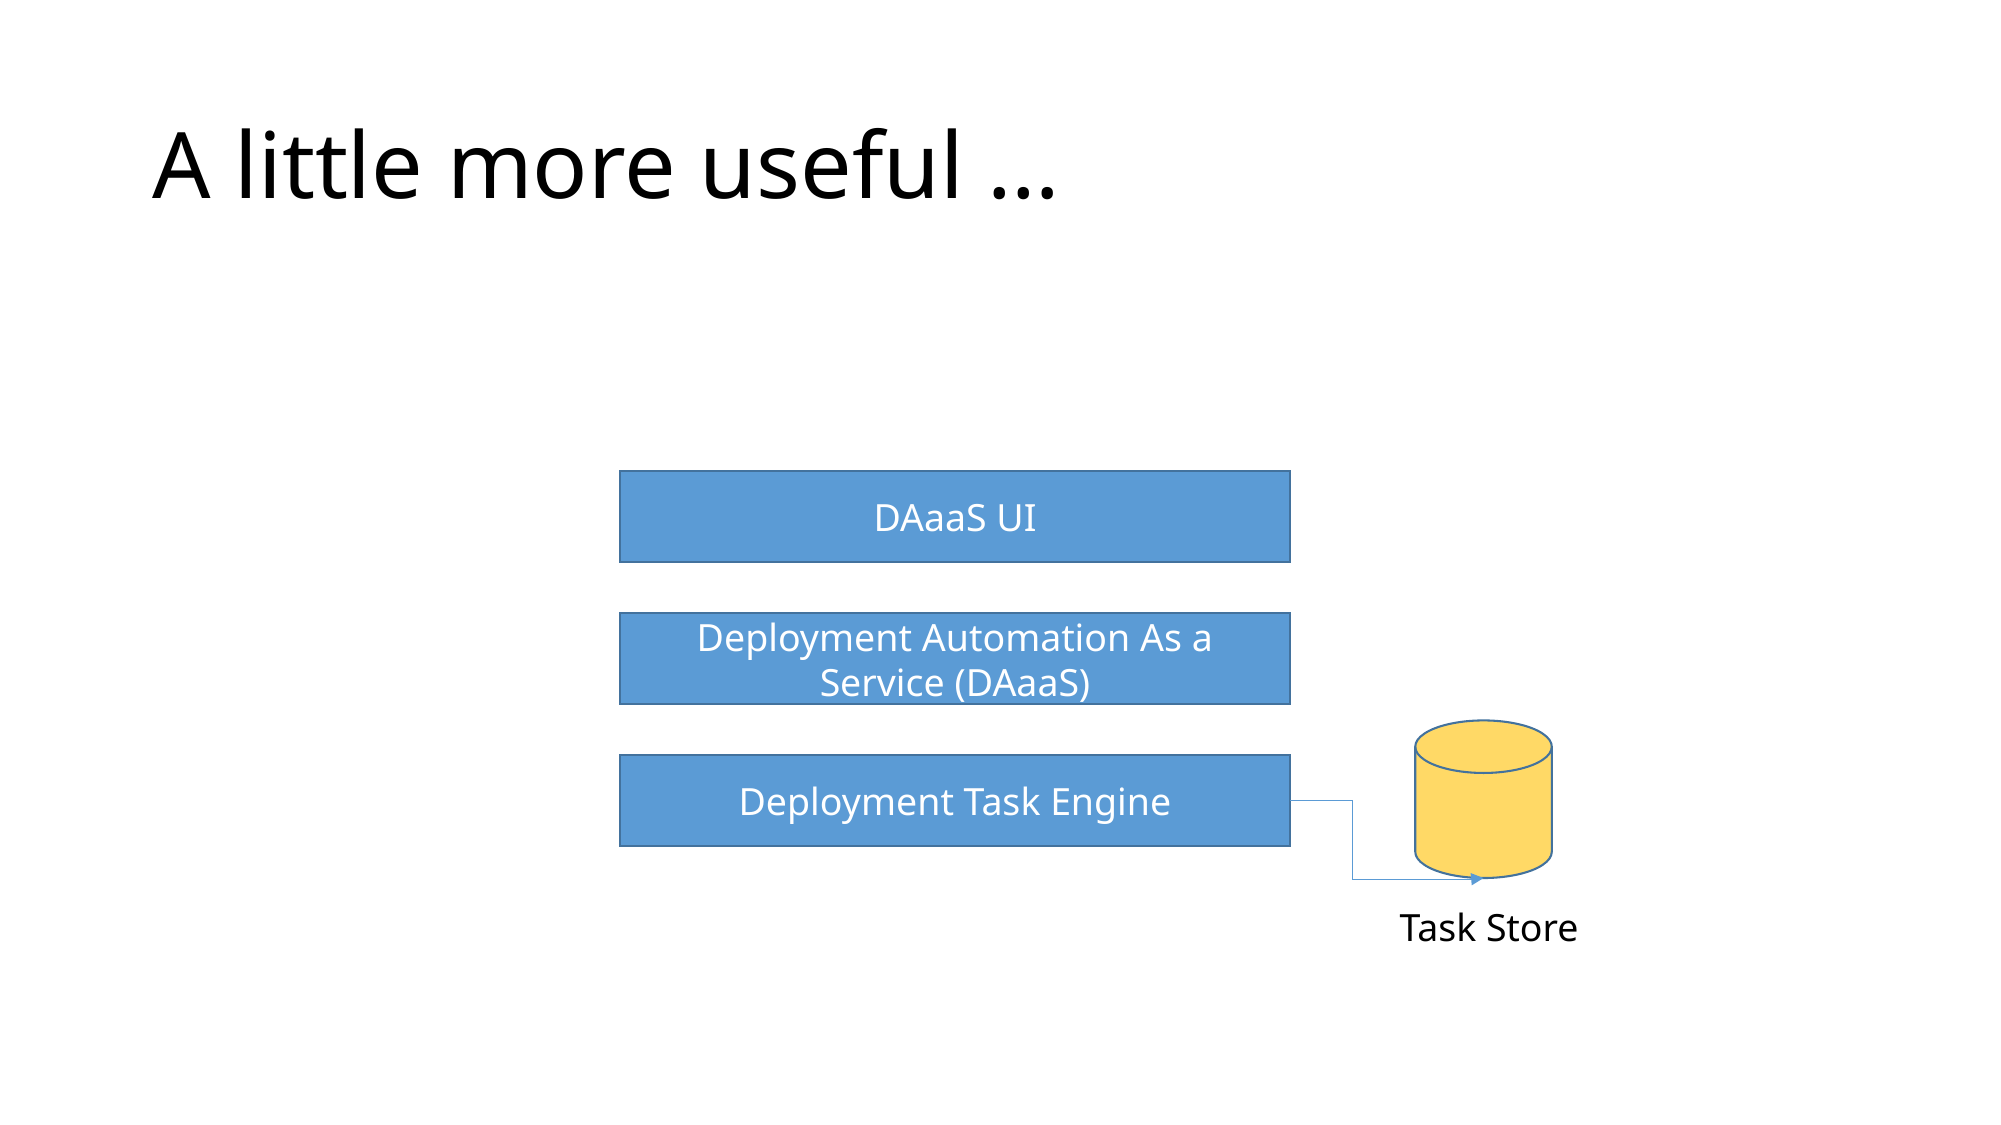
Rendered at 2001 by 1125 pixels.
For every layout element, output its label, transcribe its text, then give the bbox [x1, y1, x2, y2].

text_box Deployment Automation As a Service (DAaaS) [619, 612, 1291, 705]
title A little more useful … [137, 59, 1863, 278]
text_box Task Store [1384, 896, 1594, 956]
text_box Deployment Task Engine [619, 754, 1291, 847]
text_box [1414, 719, 1553, 880]
text_box DAaaS UI [619, 470, 1291, 563]
